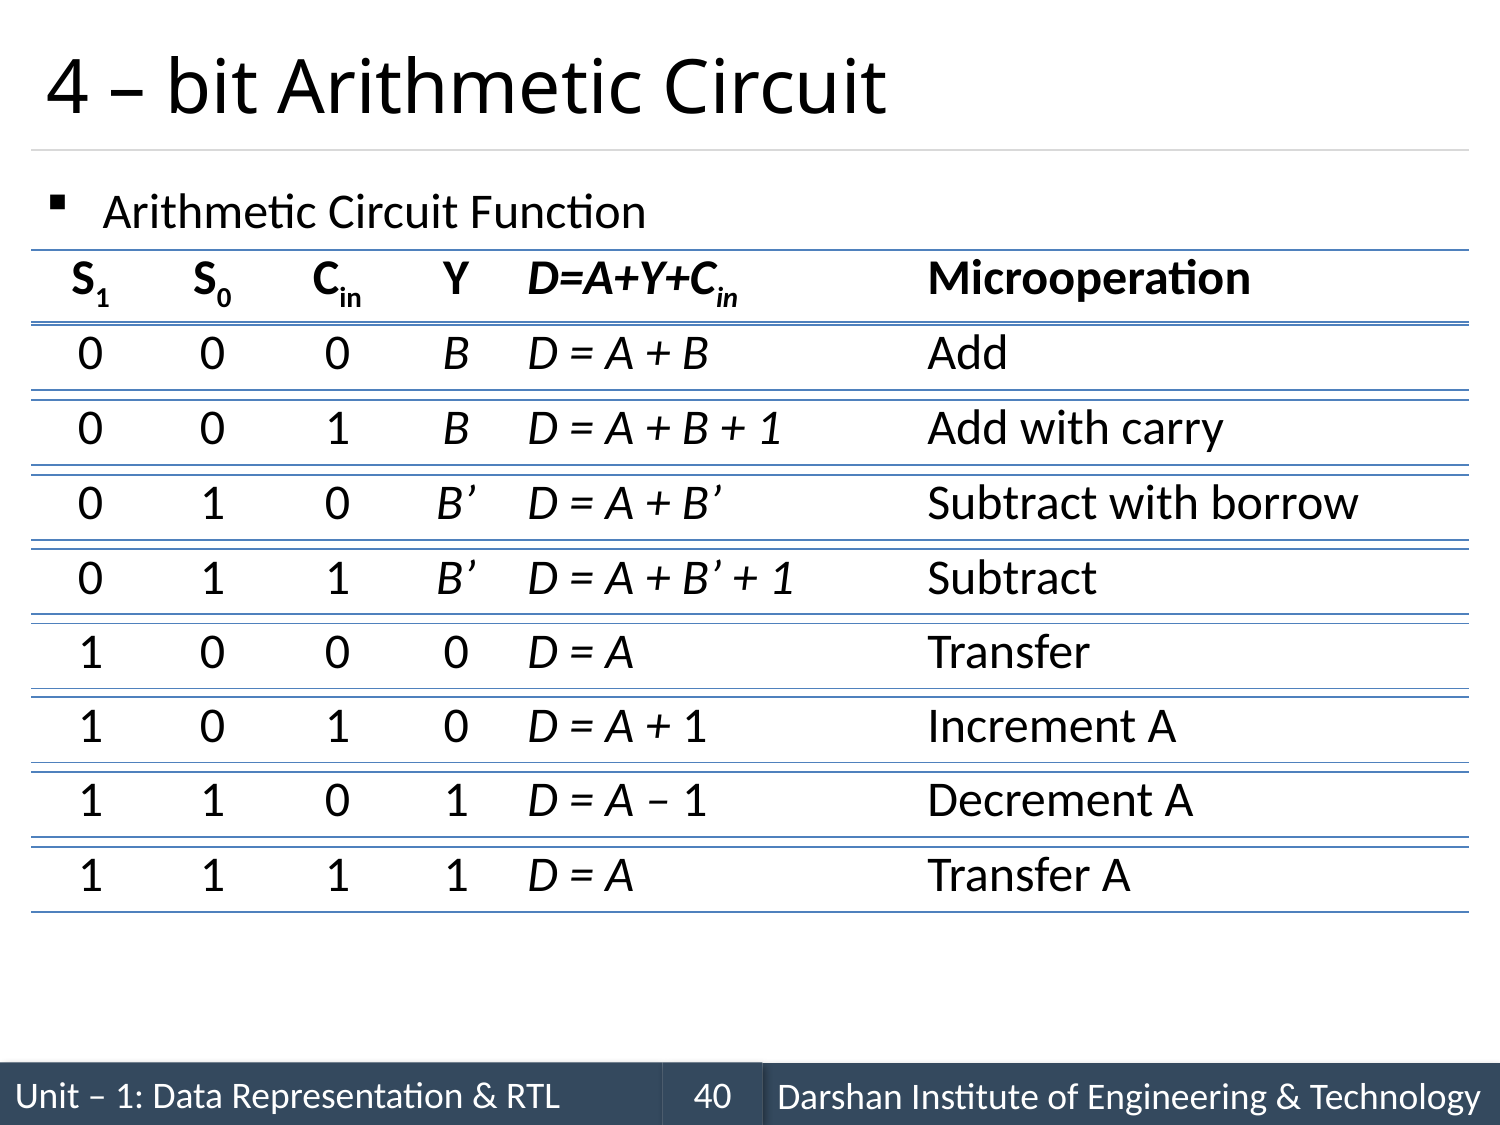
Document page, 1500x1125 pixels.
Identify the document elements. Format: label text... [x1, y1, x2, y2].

table_header D = A [512, 848, 912, 911]
table_header D = A + B’ + 1 [512, 550, 912, 613]
table_header Decrement A [912, 773, 1469, 836]
table_header 0 [150, 326, 275, 389]
table_header D = A [512, 624, 912, 688]
table_header Add [912, 326, 1469, 389]
table_header 1 [150, 550, 275, 613]
table_header S1 [31, 251, 150, 321]
table_header D = A + B + 1 [512, 401, 912, 464]
table_header 1 [275, 848, 400, 911]
table_header 0 [275, 476, 400, 539]
table_header 0 [400, 624, 512, 688]
table_header Subtract [912, 550, 1469, 613]
table_header 0 [31, 326, 150, 389]
list Arithmetic Circuit Function [31, 162, 1469, 249]
table_header 1 [275, 698, 400, 762]
table_header 1 [400, 848, 512, 911]
table_header D=A+Y+Cin [512, 251, 912, 321]
table_header 0 [31, 401, 150, 464]
table_header 1 [150, 773, 275, 836]
table_header Cin [275, 251, 400, 321]
table_header 1 [275, 401, 400, 464]
table_header Add with carry [912, 401, 1469, 464]
table_header Transfer [912, 624, 1469, 688]
table_header S0 [150, 251, 275, 321]
table_header B’ [400, 476, 512, 539]
table_header 0 [150, 624, 275, 688]
table_header 0 [31, 550, 150, 613]
table_header 1 [31, 848, 150, 911]
table_header Subtract with borrow [912, 476, 1469, 539]
table_header B [400, 326, 512, 389]
table_header 1 [31, 624, 150, 688]
table_header 0 [150, 698, 275, 762]
table_header 0 [275, 624, 400, 688]
table_header 1 [31, 773, 150, 836]
table_header 0 [275, 773, 400, 836]
table_header D = A + B’ [512, 476, 912, 539]
table_header 1 [150, 476, 275, 539]
table_header B’ [400, 550, 512, 613]
table_header D = A + B [512, 326, 912, 389]
table_header 0 [400, 698, 512, 762]
table_header Transfer A [912, 848, 1469, 911]
title 4 – bit Arithmetic Circuit [31, 17, 1469, 150]
table_header Microoperation [912, 251, 1469, 321]
table_header B [400, 401, 512, 464]
table_header 1 [31, 698, 150, 762]
table_header D = A – 1 [512, 773, 912, 836]
table_header 1 [275, 550, 400, 613]
table_header 0 [31, 476, 150, 539]
table_header 0 [150, 401, 275, 464]
table_header 0 [275, 326, 400, 389]
table_header 1 [150, 848, 275, 911]
table_header D = A + 1 [512, 698, 912, 762]
table_header Y [400, 251, 512, 321]
table_header Increment A [912, 698, 1469, 762]
table_header 1 [400, 773, 512, 836]
